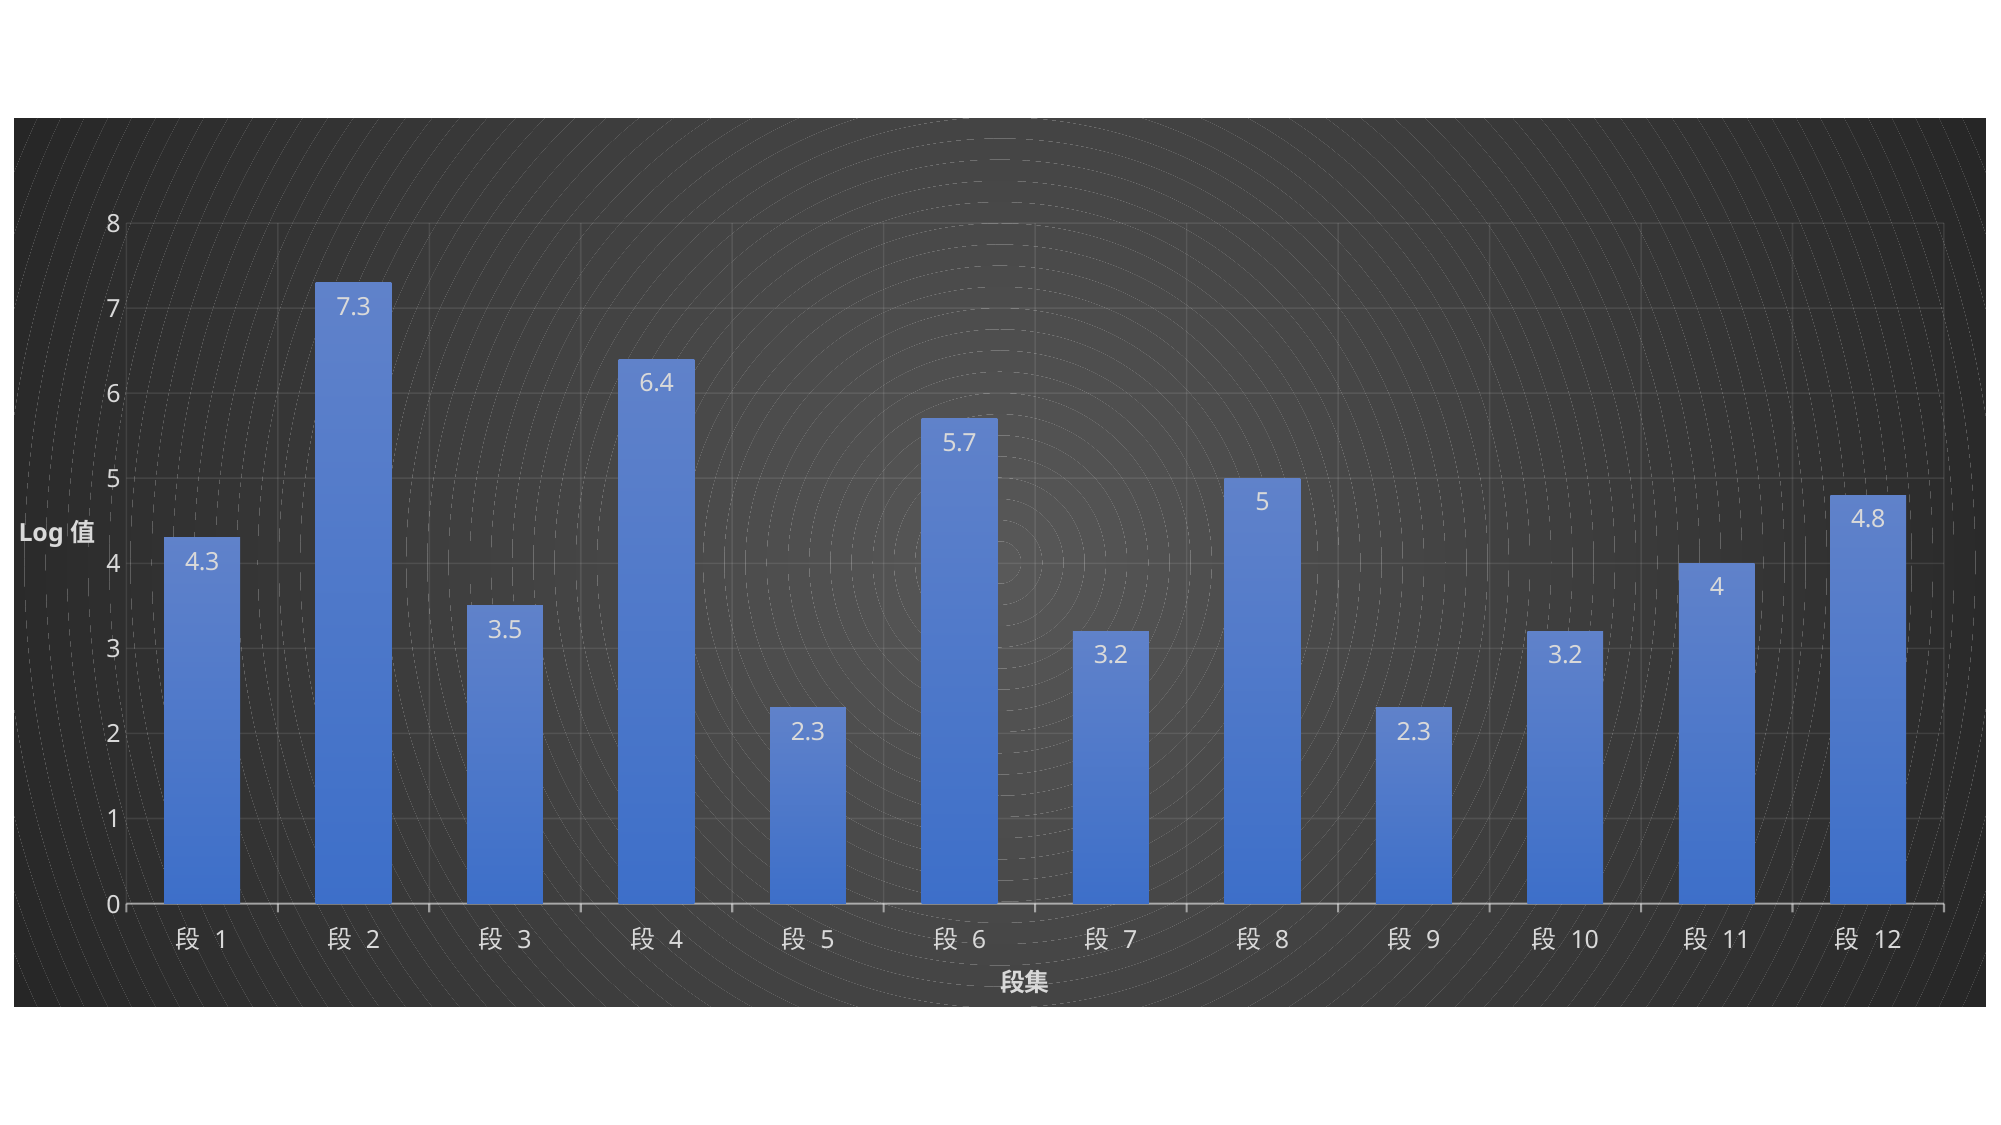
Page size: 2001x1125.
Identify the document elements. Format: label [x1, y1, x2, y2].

chart [13, 117, 1986, 1007]
